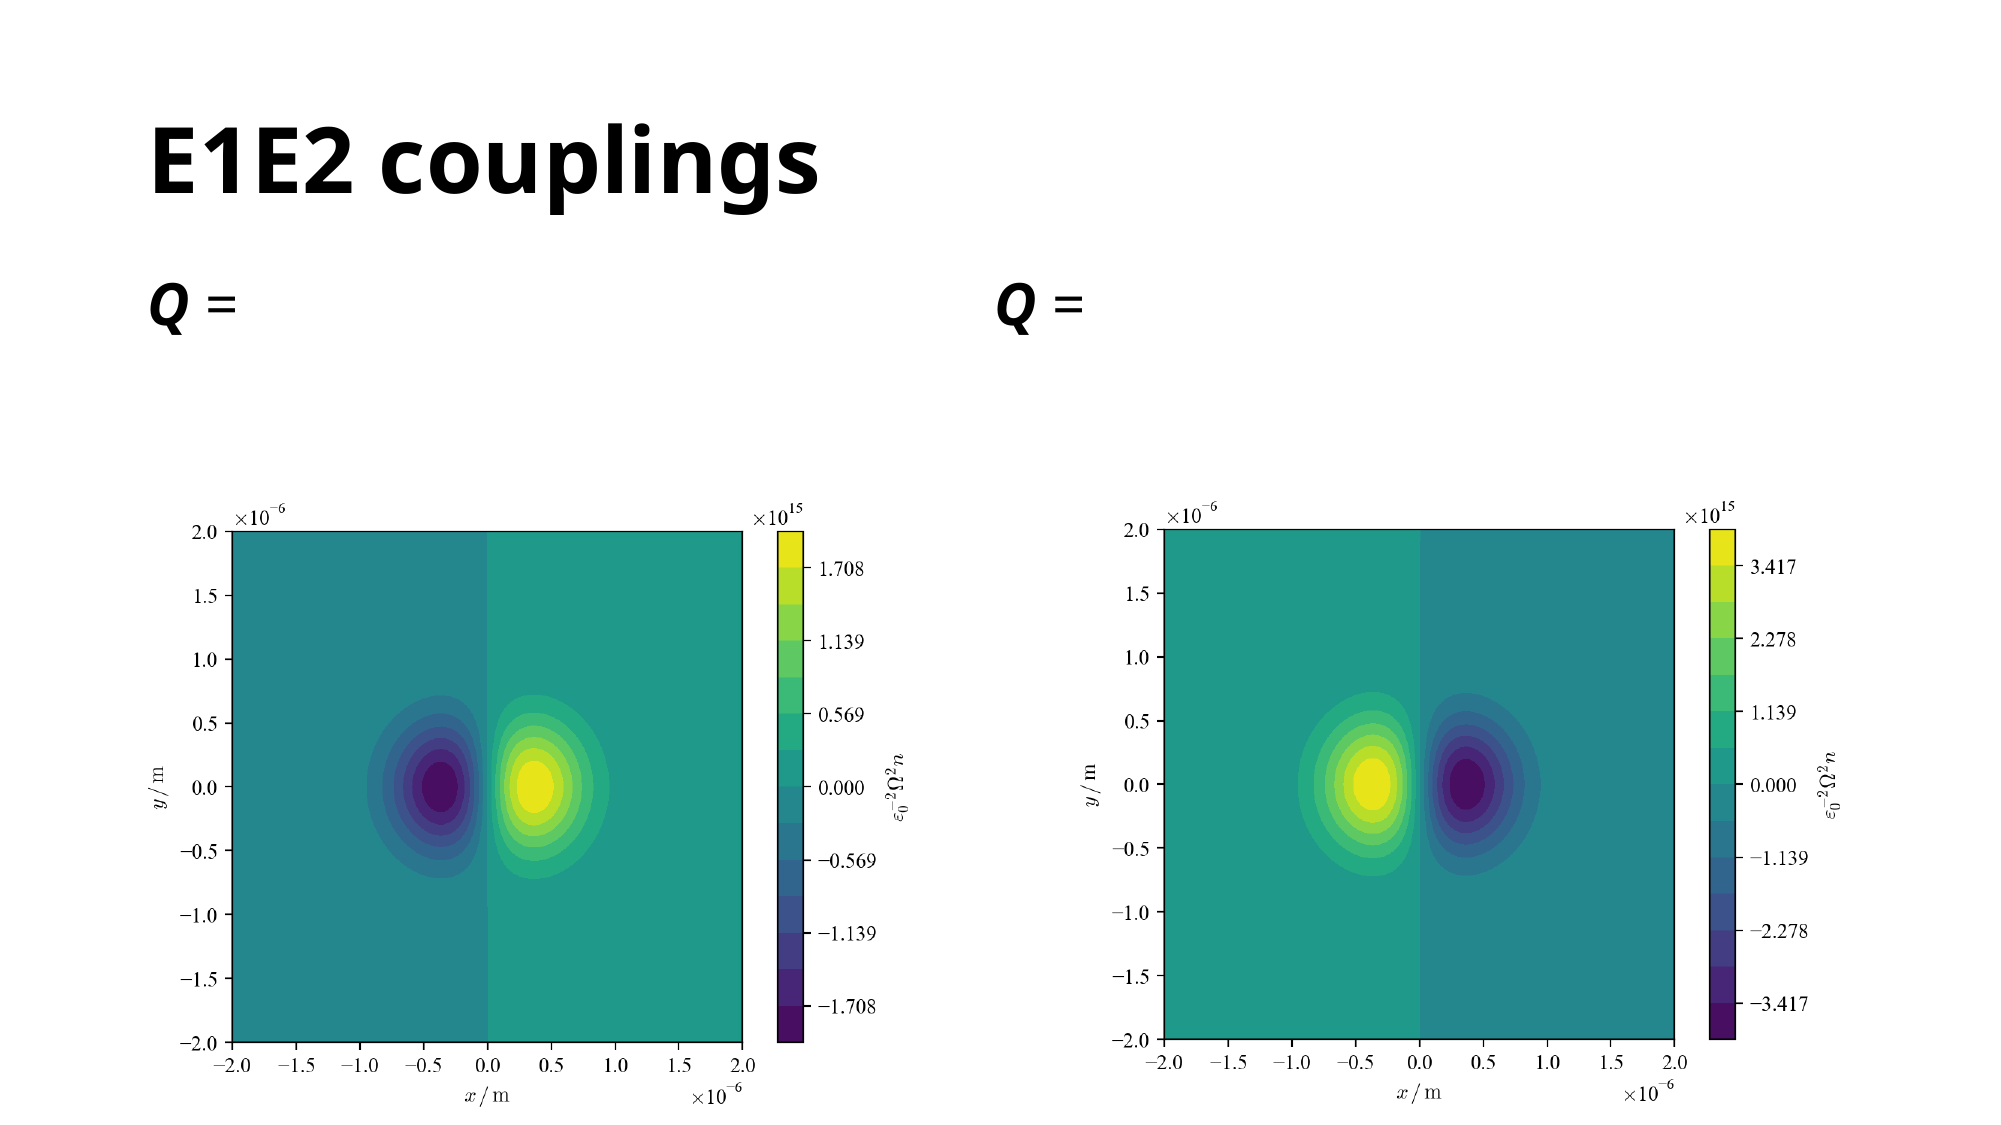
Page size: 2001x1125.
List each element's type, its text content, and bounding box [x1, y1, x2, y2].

picture [132, 489, 926, 1123]
title E1E2 couplings [132, 55, 1858, 273]
picture [1064, 487, 1858, 1120]
